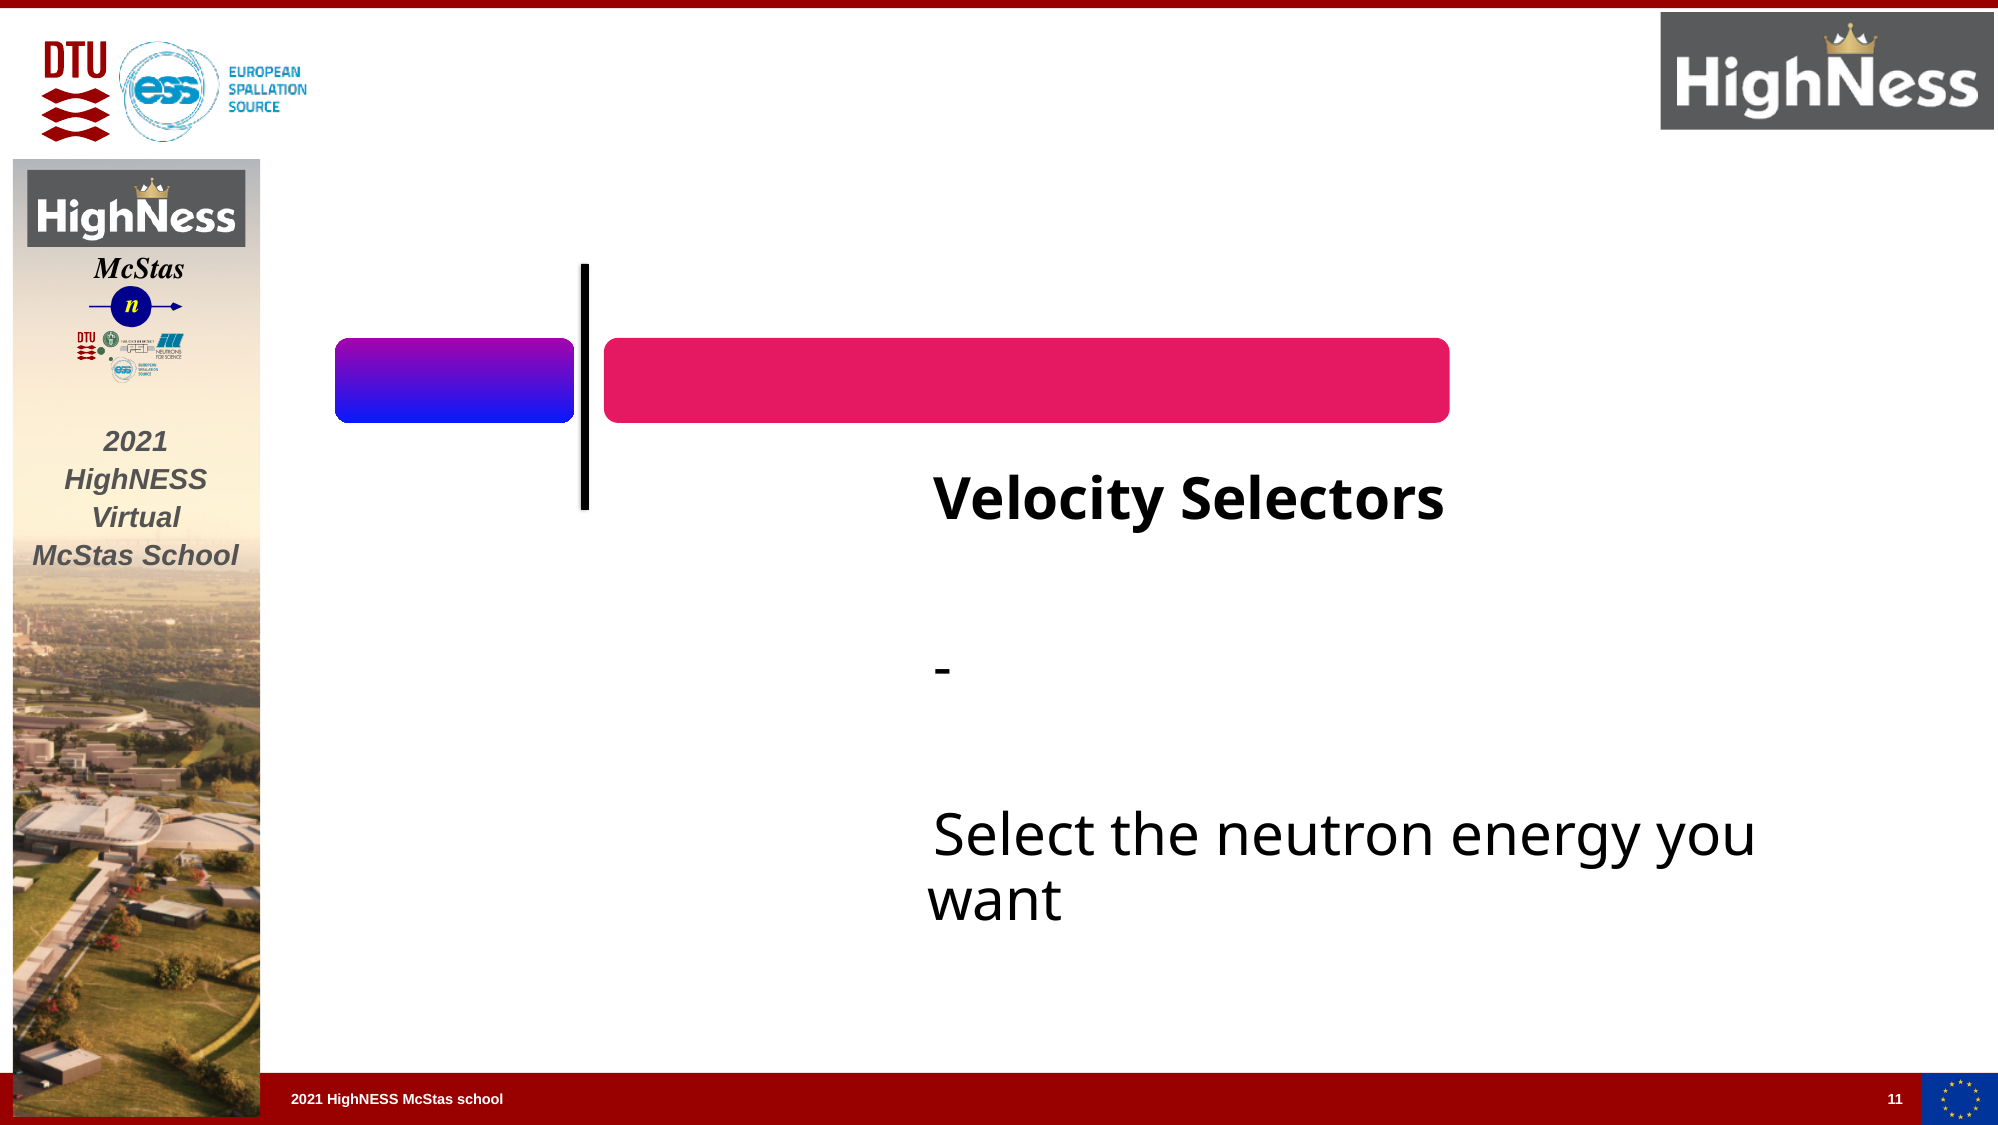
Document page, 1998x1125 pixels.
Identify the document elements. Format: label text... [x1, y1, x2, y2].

text_box [581, 263, 588, 510]
picture [1921, 1073, 1998, 1125]
text_box [335, 337, 575, 423]
picture [119, 41, 307, 142]
picture [1677, 5, 1978, 137]
text_box [603, 337, 1450, 423]
slide_number 11 [1886, 1088, 1909, 1110]
picture [12, 159, 261, 1117]
text_box Velocity Selectors - Select the neutron energy you want [919, 460, 1916, 877]
